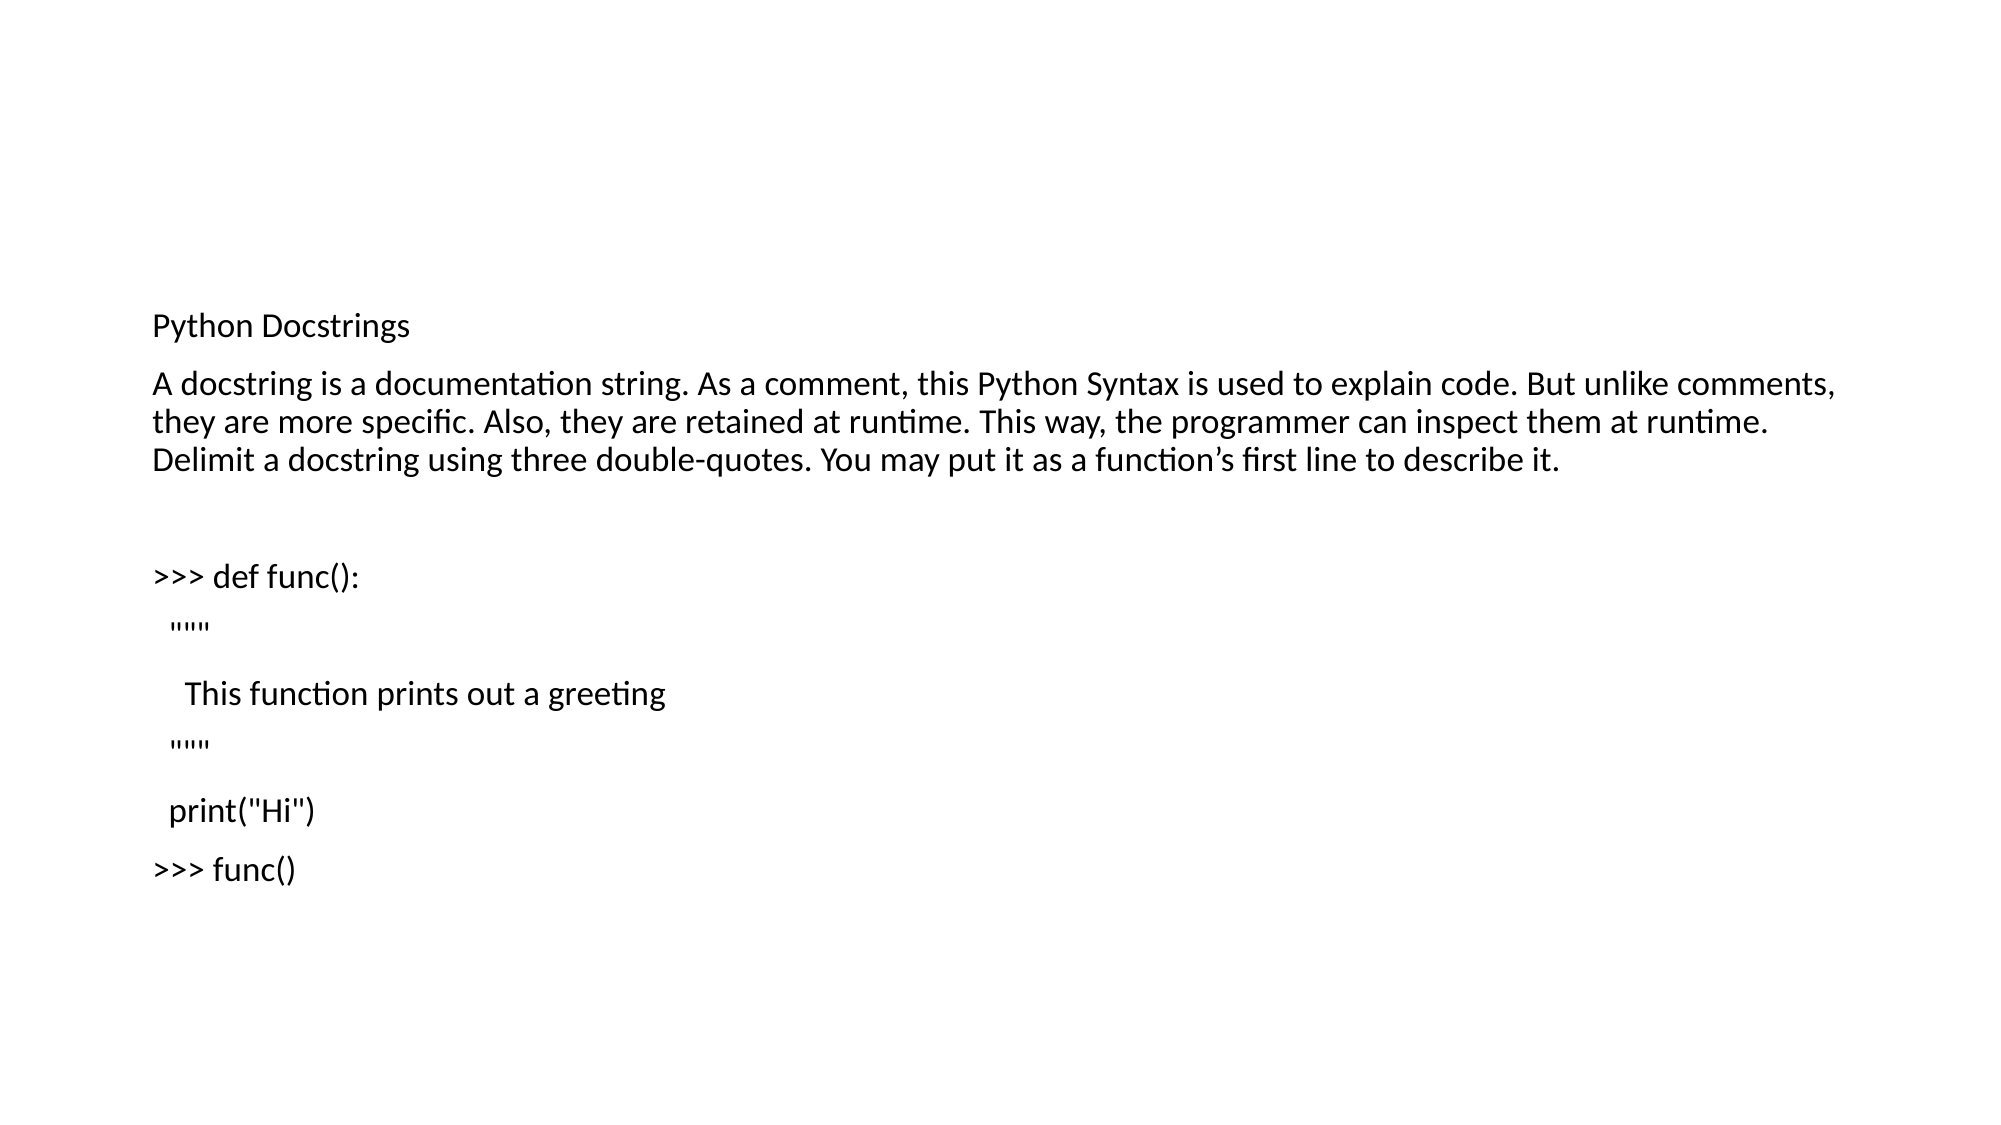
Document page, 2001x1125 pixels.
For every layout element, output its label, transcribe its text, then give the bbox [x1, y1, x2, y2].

list Python Docstrings A docstring is a documentation string. As a comment, this Python Syntax is used to explain code. But unlike comments, they are more specific. Also, they are retained at runtime. This way, the programmer can inspect them at runtime. Delimit a docstring using three double-quotes. You may put it as a function’s first line to describe it. >>> def func(): """ This function prints out a greeting """ print("Hi") >>> func() [137, 299, 1863, 1014]
